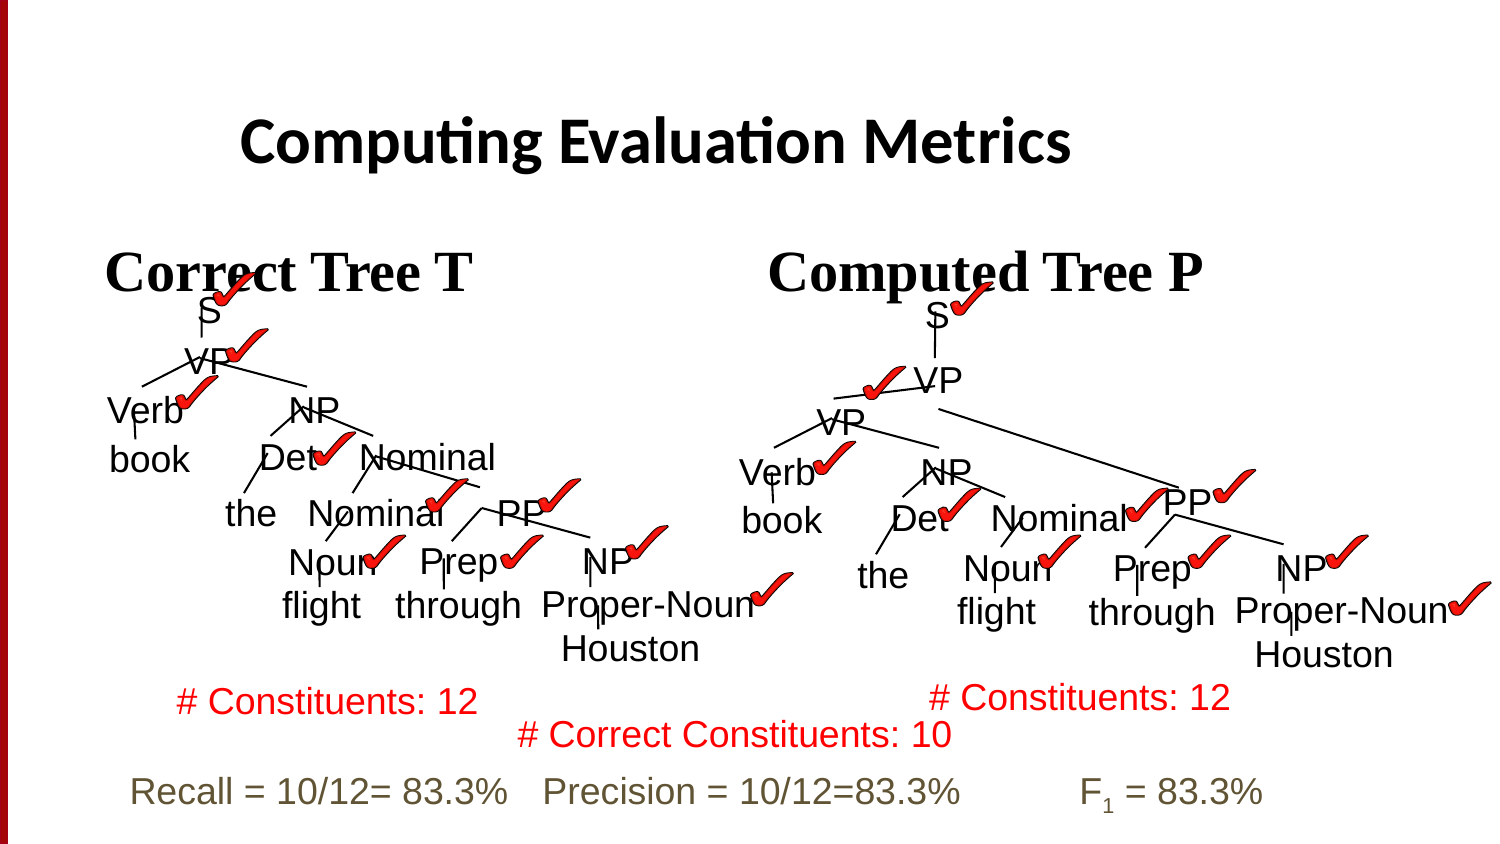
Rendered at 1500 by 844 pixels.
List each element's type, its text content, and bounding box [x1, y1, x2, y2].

text_box Computed Tree P [752, 225, 1219, 311]
picture [812, 440, 857, 476]
picture [212, 271, 257, 307]
picture [1447, 581, 1493, 617]
title Computing Evaluation Metrics [225, 62, 1450, 185]
text_box S [182, 278, 237, 329]
text_box PP [1169, 470, 1228, 531]
picture [362, 534, 407, 570]
text_box Det Nominal [823, 486, 1143, 547]
picture [937, 487, 982, 523]
text_box Nominal PP [293, 481, 562, 532]
text_box Precision = 10/12=83.3% [527, 759, 976, 820]
picture [1037, 534, 1082, 570]
picture [499, 534, 545, 570]
text_box book [726, 488, 838, 549]
text_box Recall = 10/12= 83.3% [114, 759, 524, 820]
picture [1124, 487, 1170, 523]
picture [1187, 534, 1232, 570]
text_box VP [898, 348, 979, 409]
picture [224, 327, 270, 363]
picture [1324, 534, 1370, 570]
text_box Noun [273, 530, 393, 591]
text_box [938, 409, 1180, 488]
text_box Det Nominal [191, 425, 511, 486]
text_box Prep NP [1227, 536, 1328, 578]
text_box VP [801, 390, 882, 439]
picture [1212, 468, 1257, 504]
picture [749, 571, 795, 607]
text_box through [380, 573, 537, 634]
text_box Houston [546, 633, 716, 677]
text_box Proper-Noun [526, 571, 771, 633]
picture [174, 374, 220, 410]
text_box the [842, 542, 925, 604]
text_box Verb NP [724, 439, 933, 501]
picture [862, 365, 907, 401]
text_box S [910, 282, 966, 344]
picture [424, 477, 470, 513]
text_box # Constituents: 12 [914, 665, 1246, 726]
text_box # Correct Constituents: 10 [502, 703, 968, 763]
text_box Prep NP [1098, 536, 1219, 580]
text_box VP [169, 329, 250, 378]
picture [949, 281, 995, 317]
text_box Prep NP [404, 529, 650, 573]
picture [624, 524, 670, 560]
text_box Verb NP [92, 378, 356, 440]
picture [537, 477, 582, 513]
text_box Proper-Noun [1219, 578, 1464, 639]
text_box Correct Tree T [89, 225, 489, 311]
text_box flight [267, 573, 377, 634]
text_box through [1073, 580, 1231, 641]
text_box flight [942, 579, 1052, 640]
text_box the [210, 481, 293, 543]
text_box Houston [1239, 639, 1409, 683]
text_box Noun [948, 536, 1068, 597]
text_box # Constituents: 12 [161, 670, 494, 730]
text_box F1 = 83.3% [1064, 759, 1279, 826]
text_box book [94, 426, 206, 488]
picture [312, 431, 357, 467]
